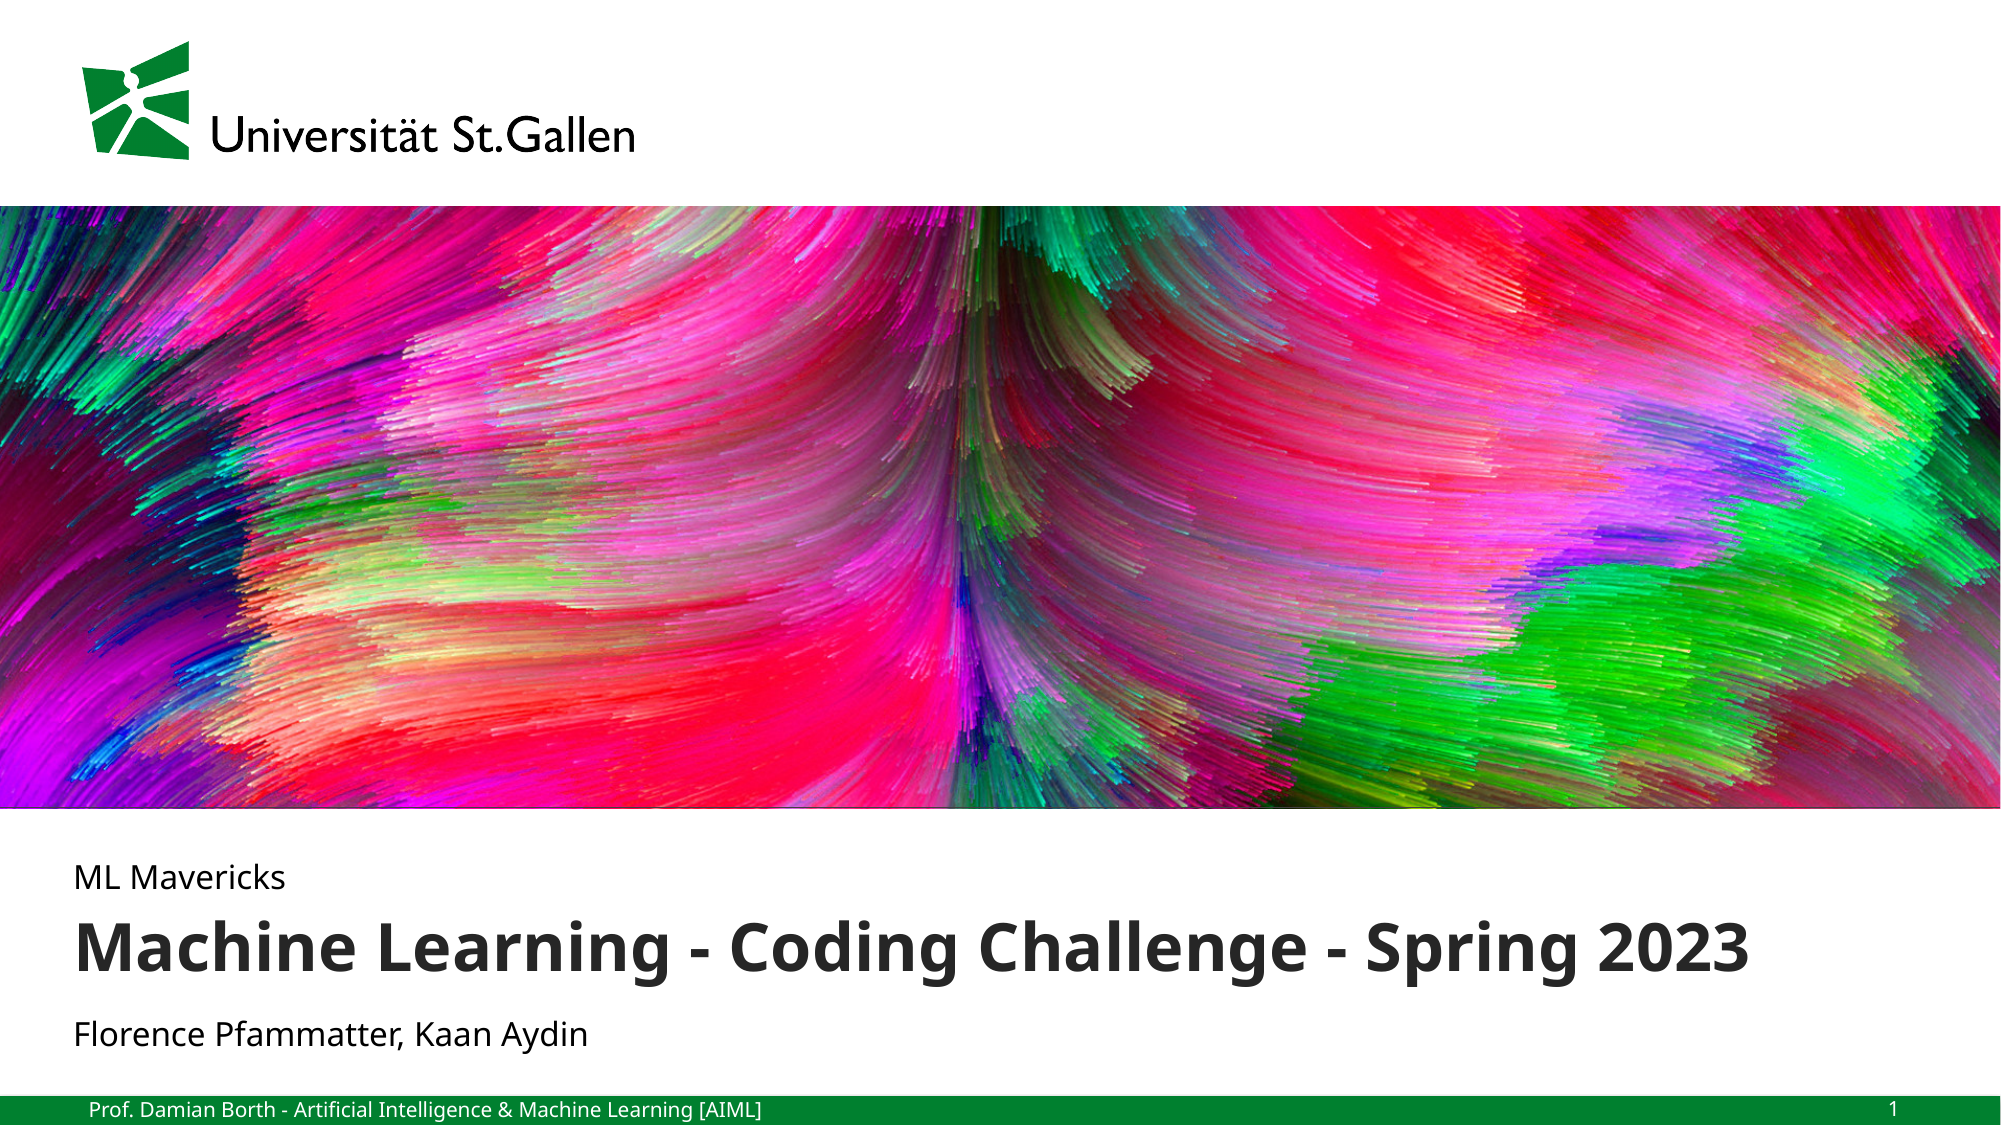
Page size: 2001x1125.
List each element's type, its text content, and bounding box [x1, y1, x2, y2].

title Machine Learning - Coding Challenge - Spring 2023 [73, 900, 1915, 990]
footer Prof. Damian Borth - Artificial Intelligence & Machine Learning [AIML] [73, 1092, 968, 1125]
picture [82, 41, 634, 160]
list Florence Pfammatter, Kaan Aydin [73, 1003, 1915, 1063]
slide_number 1 [1801, 1091, 1915, 1125]
picture [0, 206, 2001, 809]
subtitle ML Mavericks [72, 855, 1916, 902]
